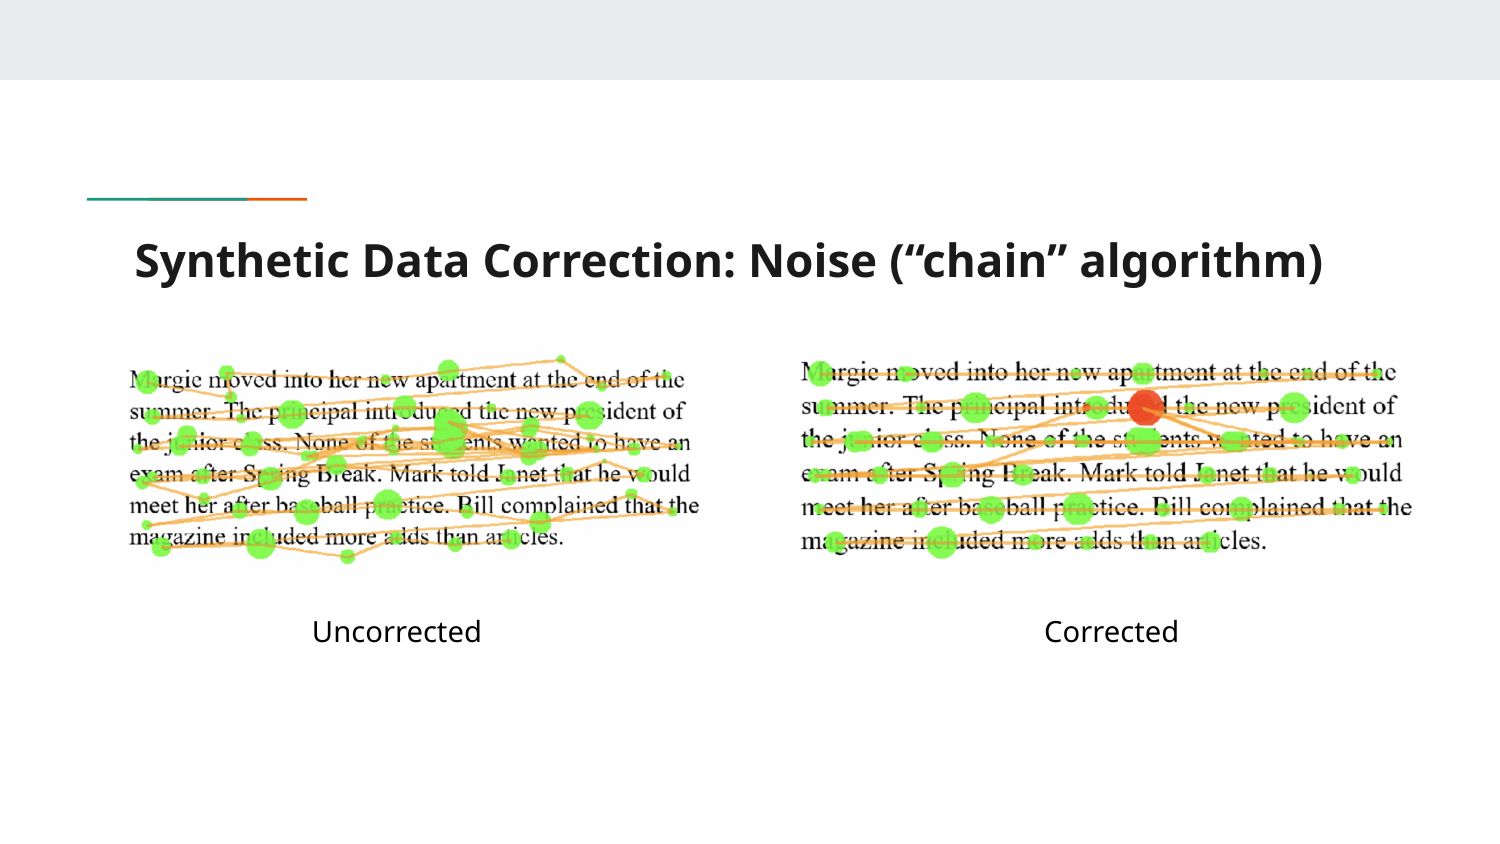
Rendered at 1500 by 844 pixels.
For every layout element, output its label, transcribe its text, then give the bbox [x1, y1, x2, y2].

text_box Corrected [1009, 598, 1215, 664]
text_box Uncorrected [269, 598, 525, 664]
title Synthetic Data Correction: Noise (“chain” algorithm) [119, 216, 1381, 305]
picture [119, 344, 709, 583]
picture [790, 350, 1420, 565]
